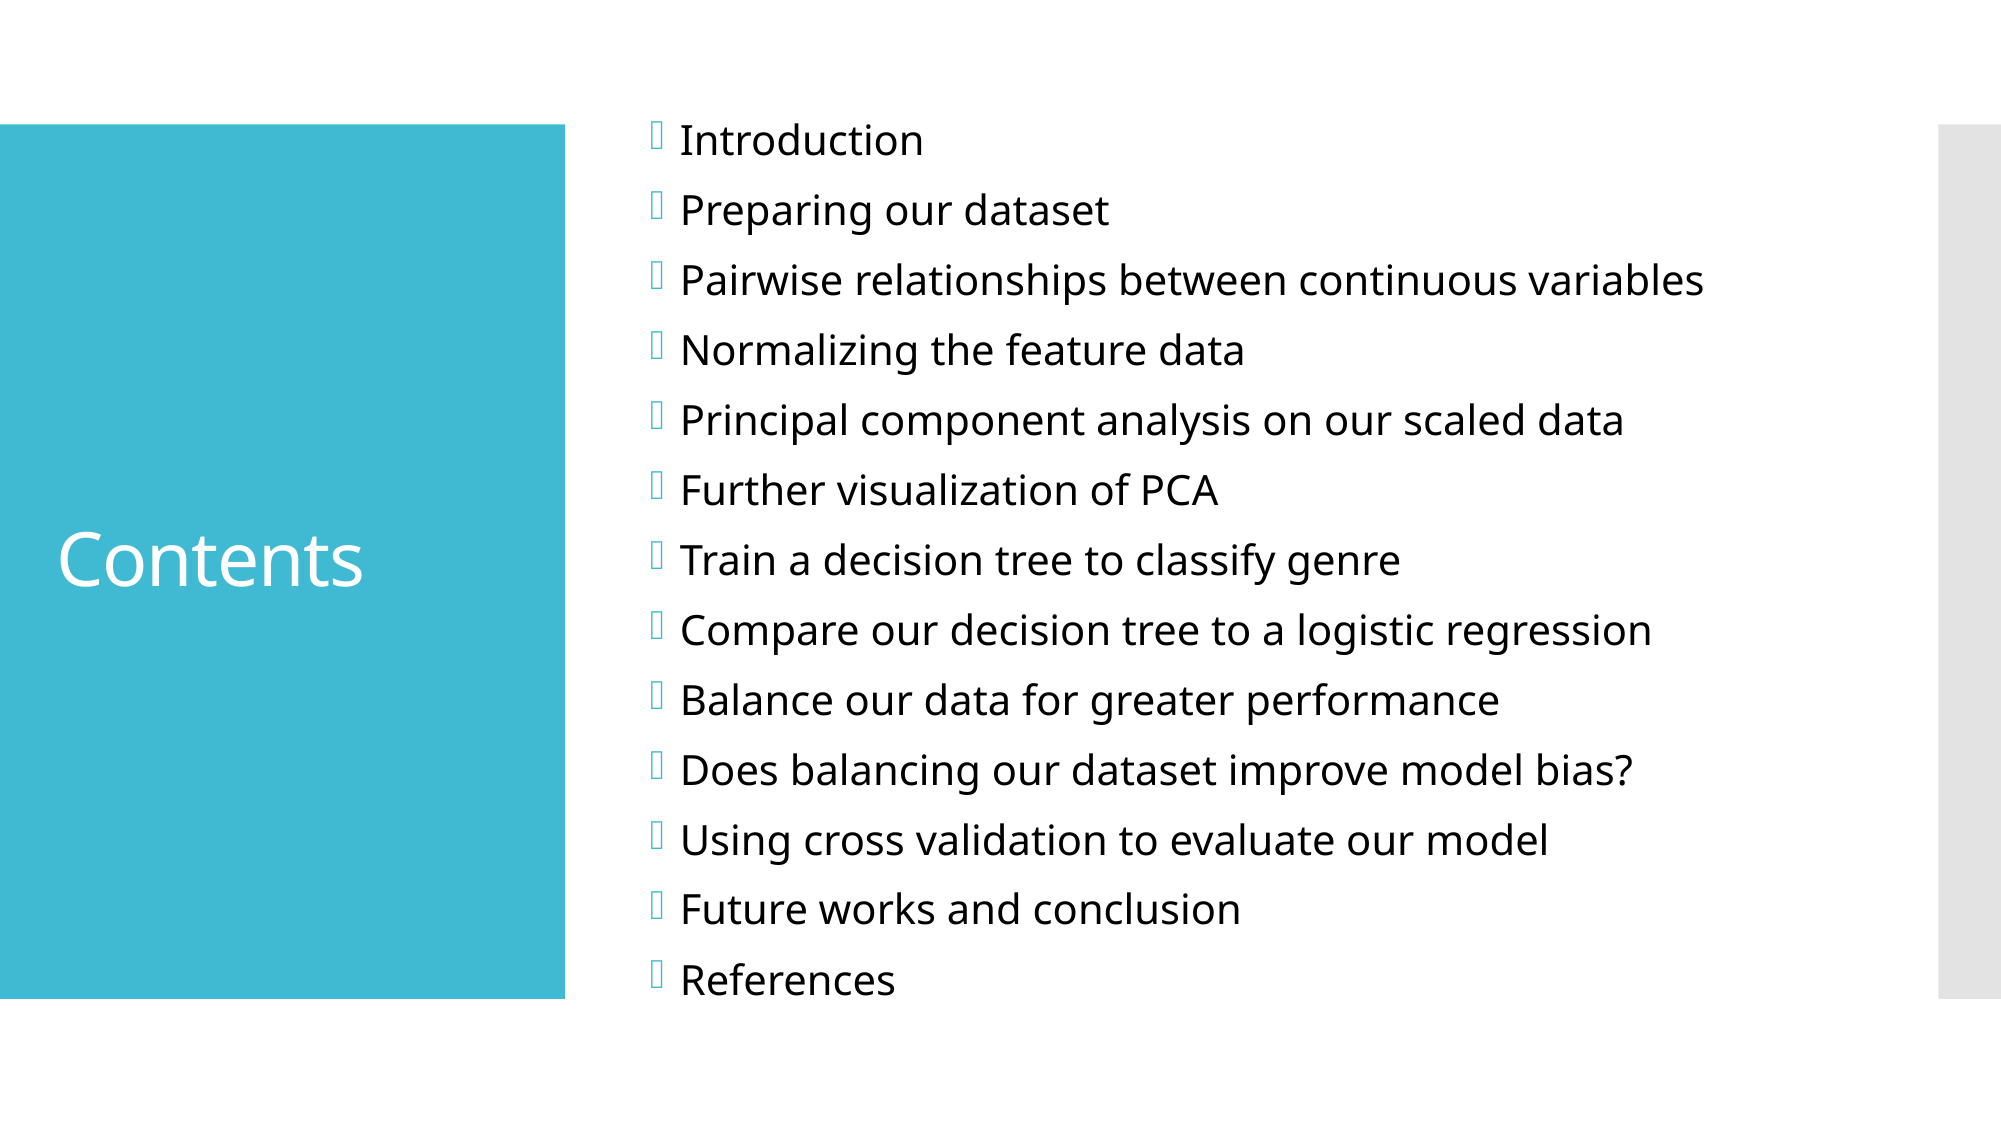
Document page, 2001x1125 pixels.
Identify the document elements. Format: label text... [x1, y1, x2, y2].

list Introduction Preparing our dataset Pairwise relationships between continuous variables Normalizing the feature data Principal component analysis on our scaled data Further visualization of PCA Train a decision tree to classify genre Compare our decision tree to a logistic regression Balance our data for greater performance Does balancing our dataset improve model bias? Using cross validation to evaluate our model Future works and conclusion References [634, 141, 1835, 982]
title Contents [41, 184, 525, 940]
